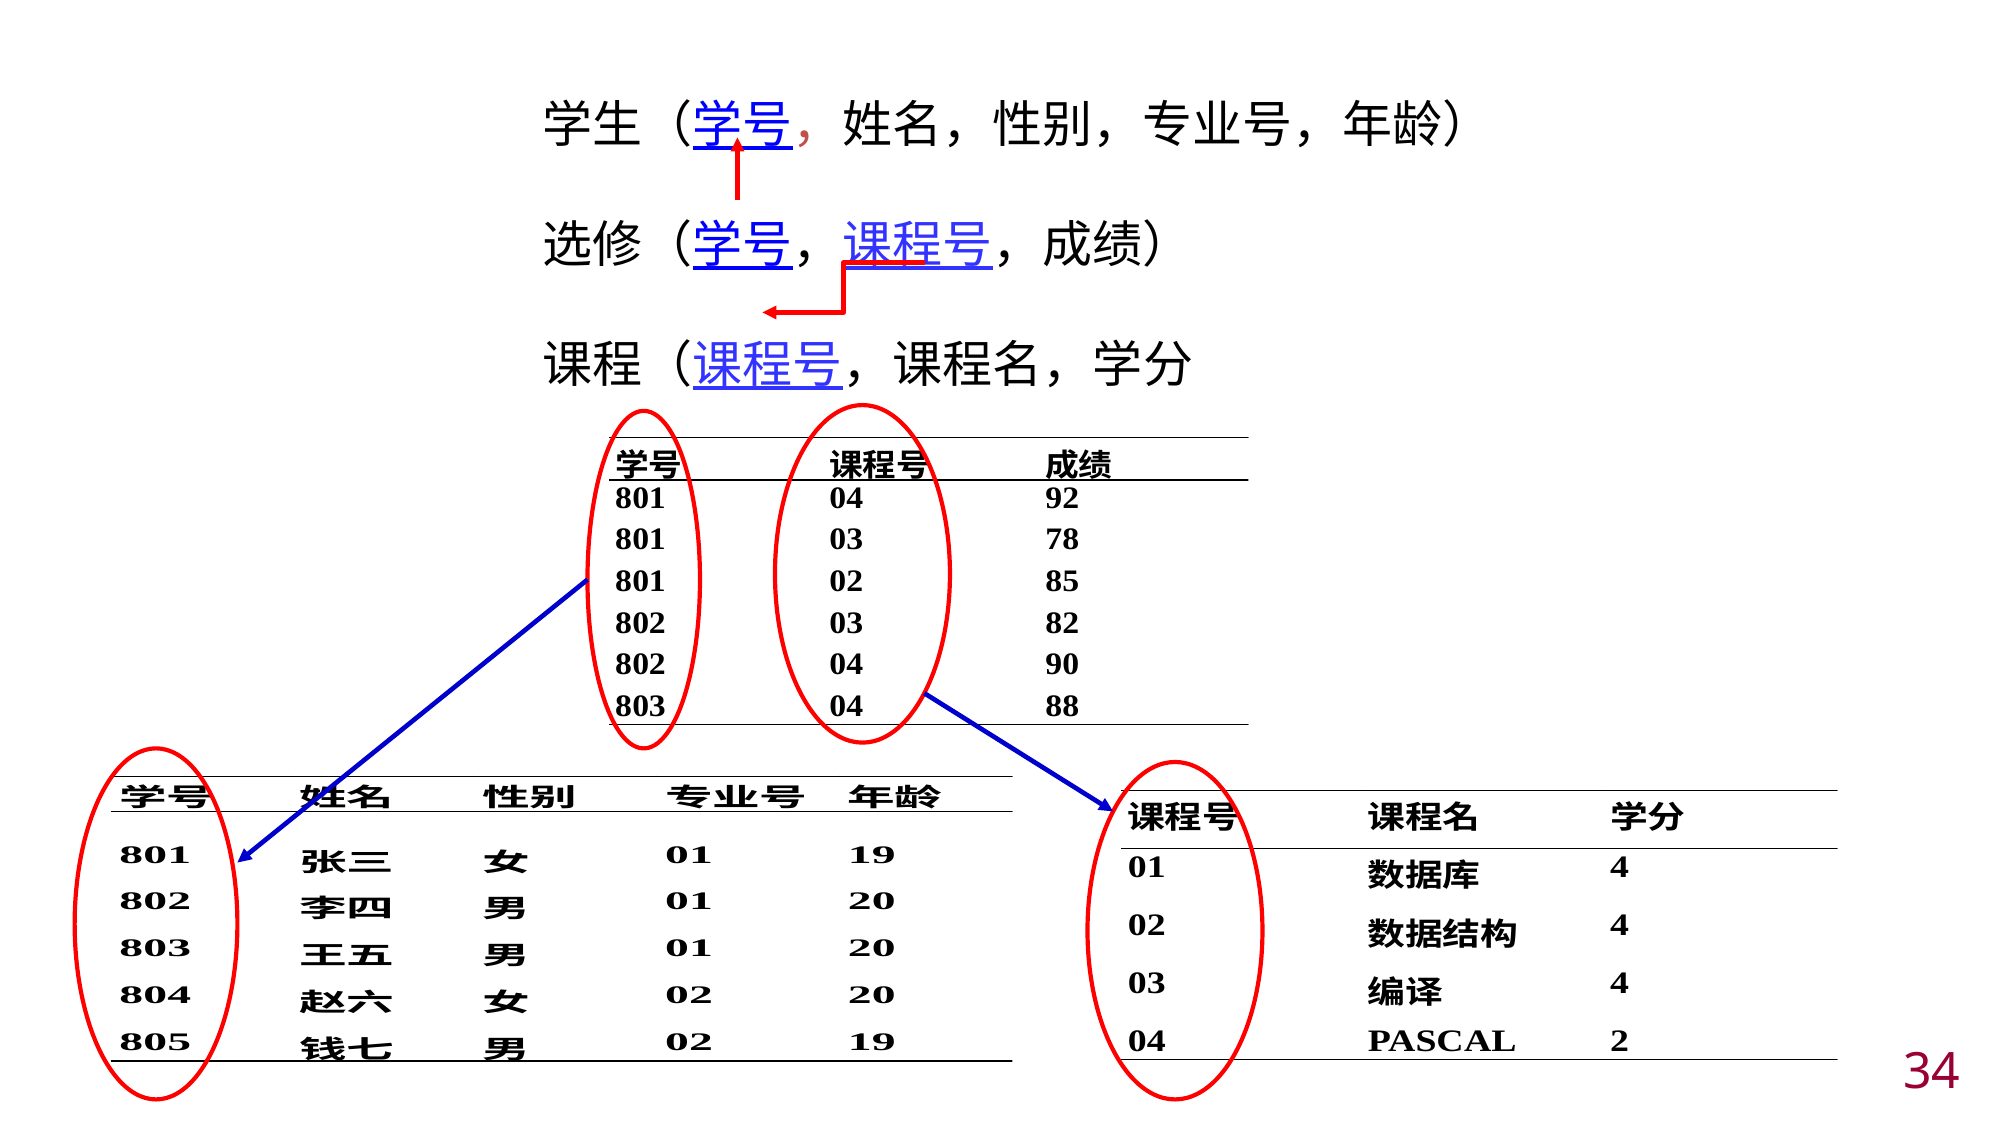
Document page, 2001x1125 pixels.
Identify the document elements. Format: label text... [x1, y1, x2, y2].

text_box [810, 402, 915, 435]
text_box [1085, 821, 1107, 1043]
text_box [601, 437, 1249, 792]
text_box 学生（学号，姓名，性别，专业号，年龄） 选修（学号，课程号，成绩） 课程（课程号，课程名，学分 [453, 24, 1529, 400]
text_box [99, 775, 1013, 1115]
text_box [585, 480, 596, 679]
text_box [111, 746, 201, 774]
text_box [1112, 789, 1838, 1125]
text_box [237, 579, 588, 863]
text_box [762, 262, 926, 313]
text_box [612, 408, 676, 435]
text_box [72, 804, 94, 1044]
slide_number 33 [1841, 1048, 1975, 1096]
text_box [924, 692, 1114, 812]
